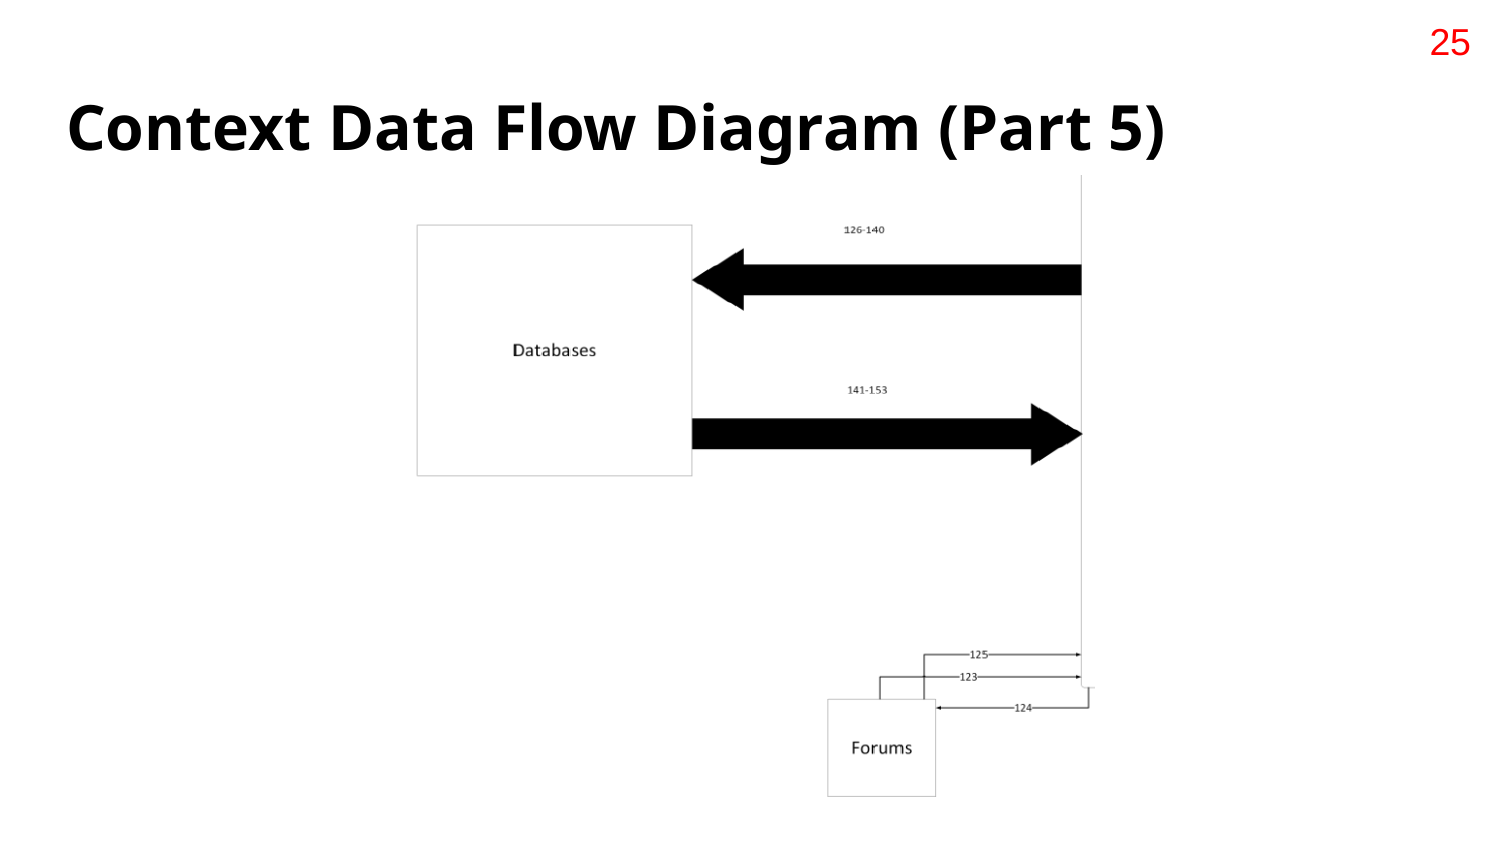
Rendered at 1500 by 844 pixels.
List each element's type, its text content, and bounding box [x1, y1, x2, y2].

slide_number 25 [1396, 8, 1487, 73]
title Context Data Flow Diagram (Part 5) [51, 72, 1449, 176]
picture [404, 174, 1095, 831]
